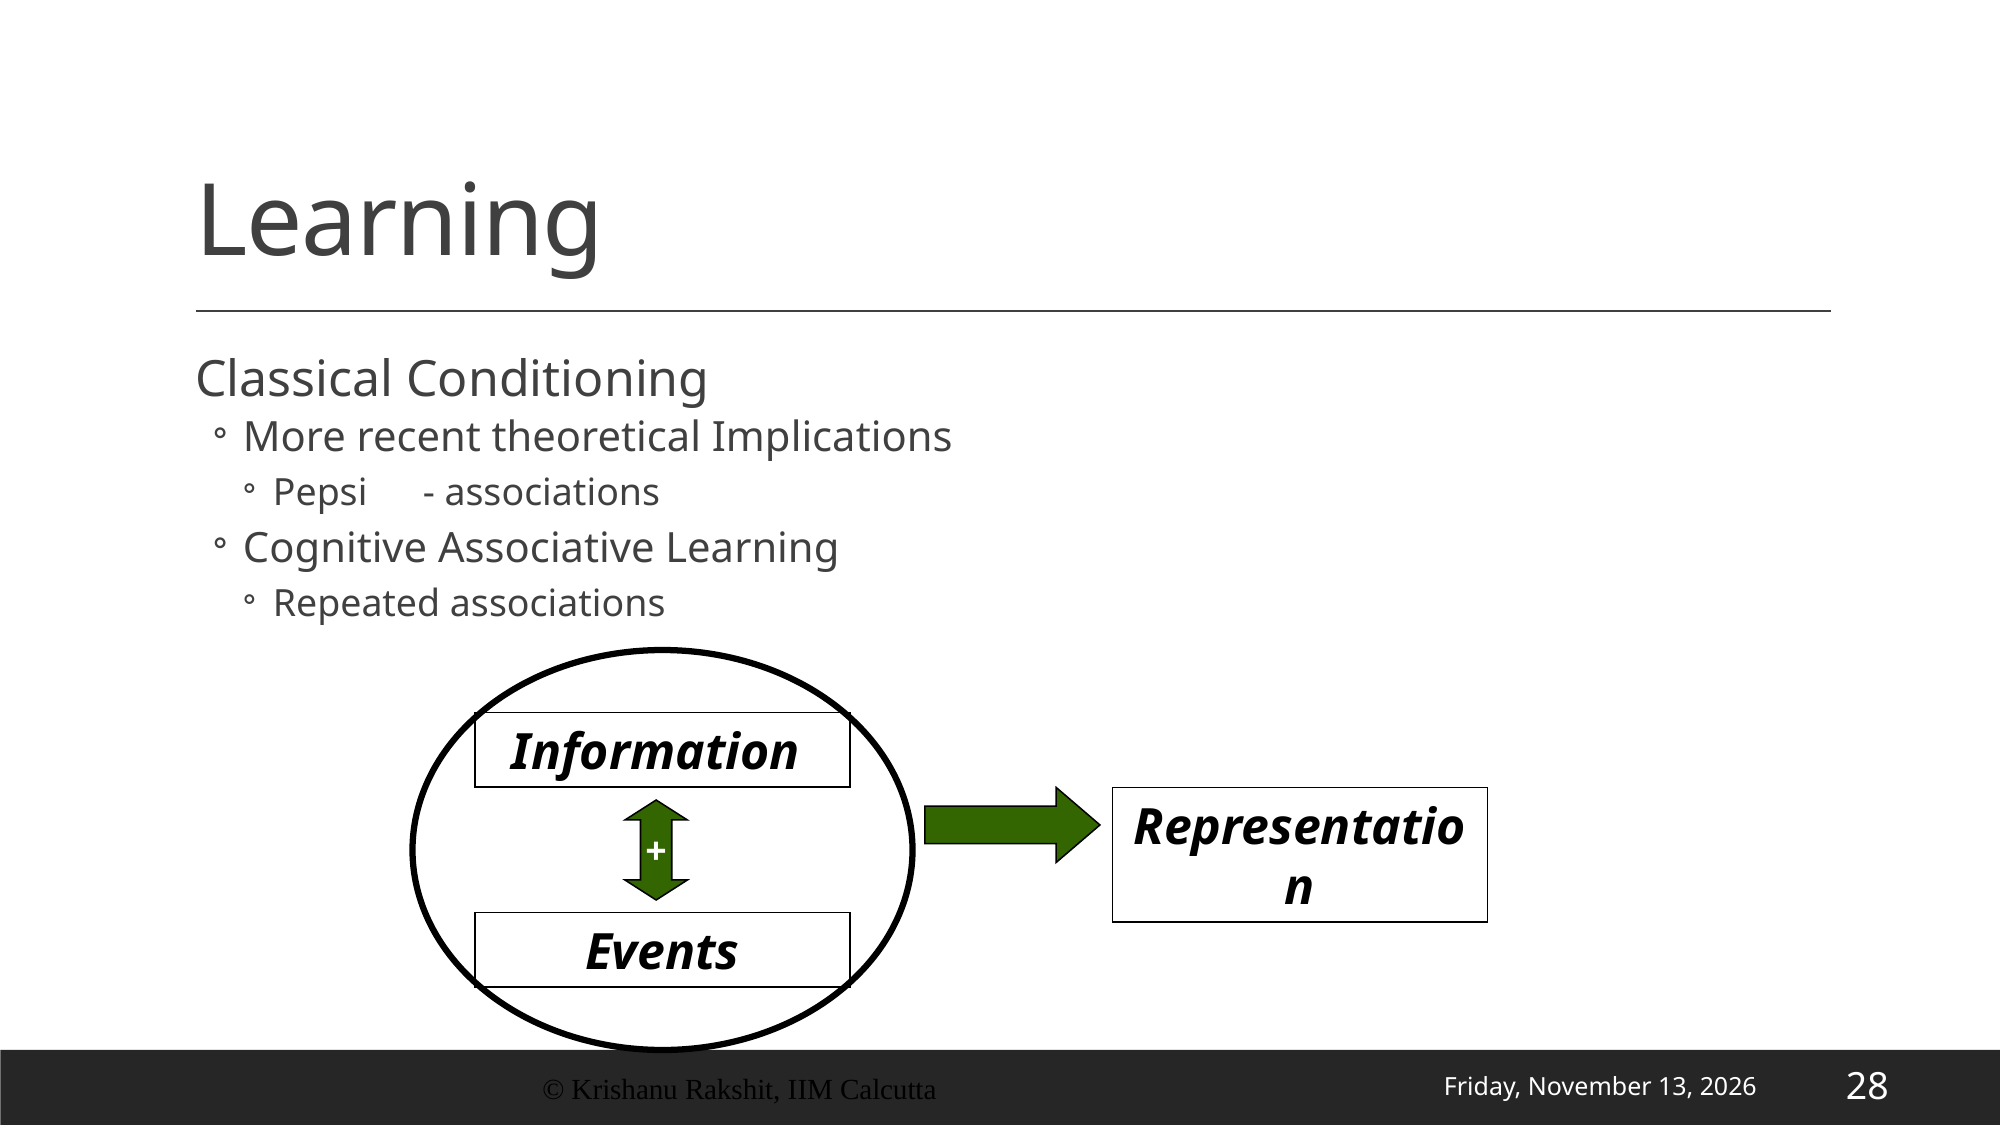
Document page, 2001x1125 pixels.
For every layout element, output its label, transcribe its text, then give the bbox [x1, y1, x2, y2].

footer © Krishanu Rakshit, IIM Calcutta [180, 1057, 1299, 1118]
title Learning [180, 47, 1830, 285]
text_box Representation [1112, 787, 1488, 923]
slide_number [1348, 1057, 1773, 1118]
text_box [924, 787, 1100, 863]
text_box [412, 650, 913, 1051]
slide_number 28 [1803, 1057, 1932, 1118]
list Classical Conditioning More recent theoretical Implications Pepsi - associations Cognitive Associative Learning Repeated associations [180, 345, 1830, 963]
